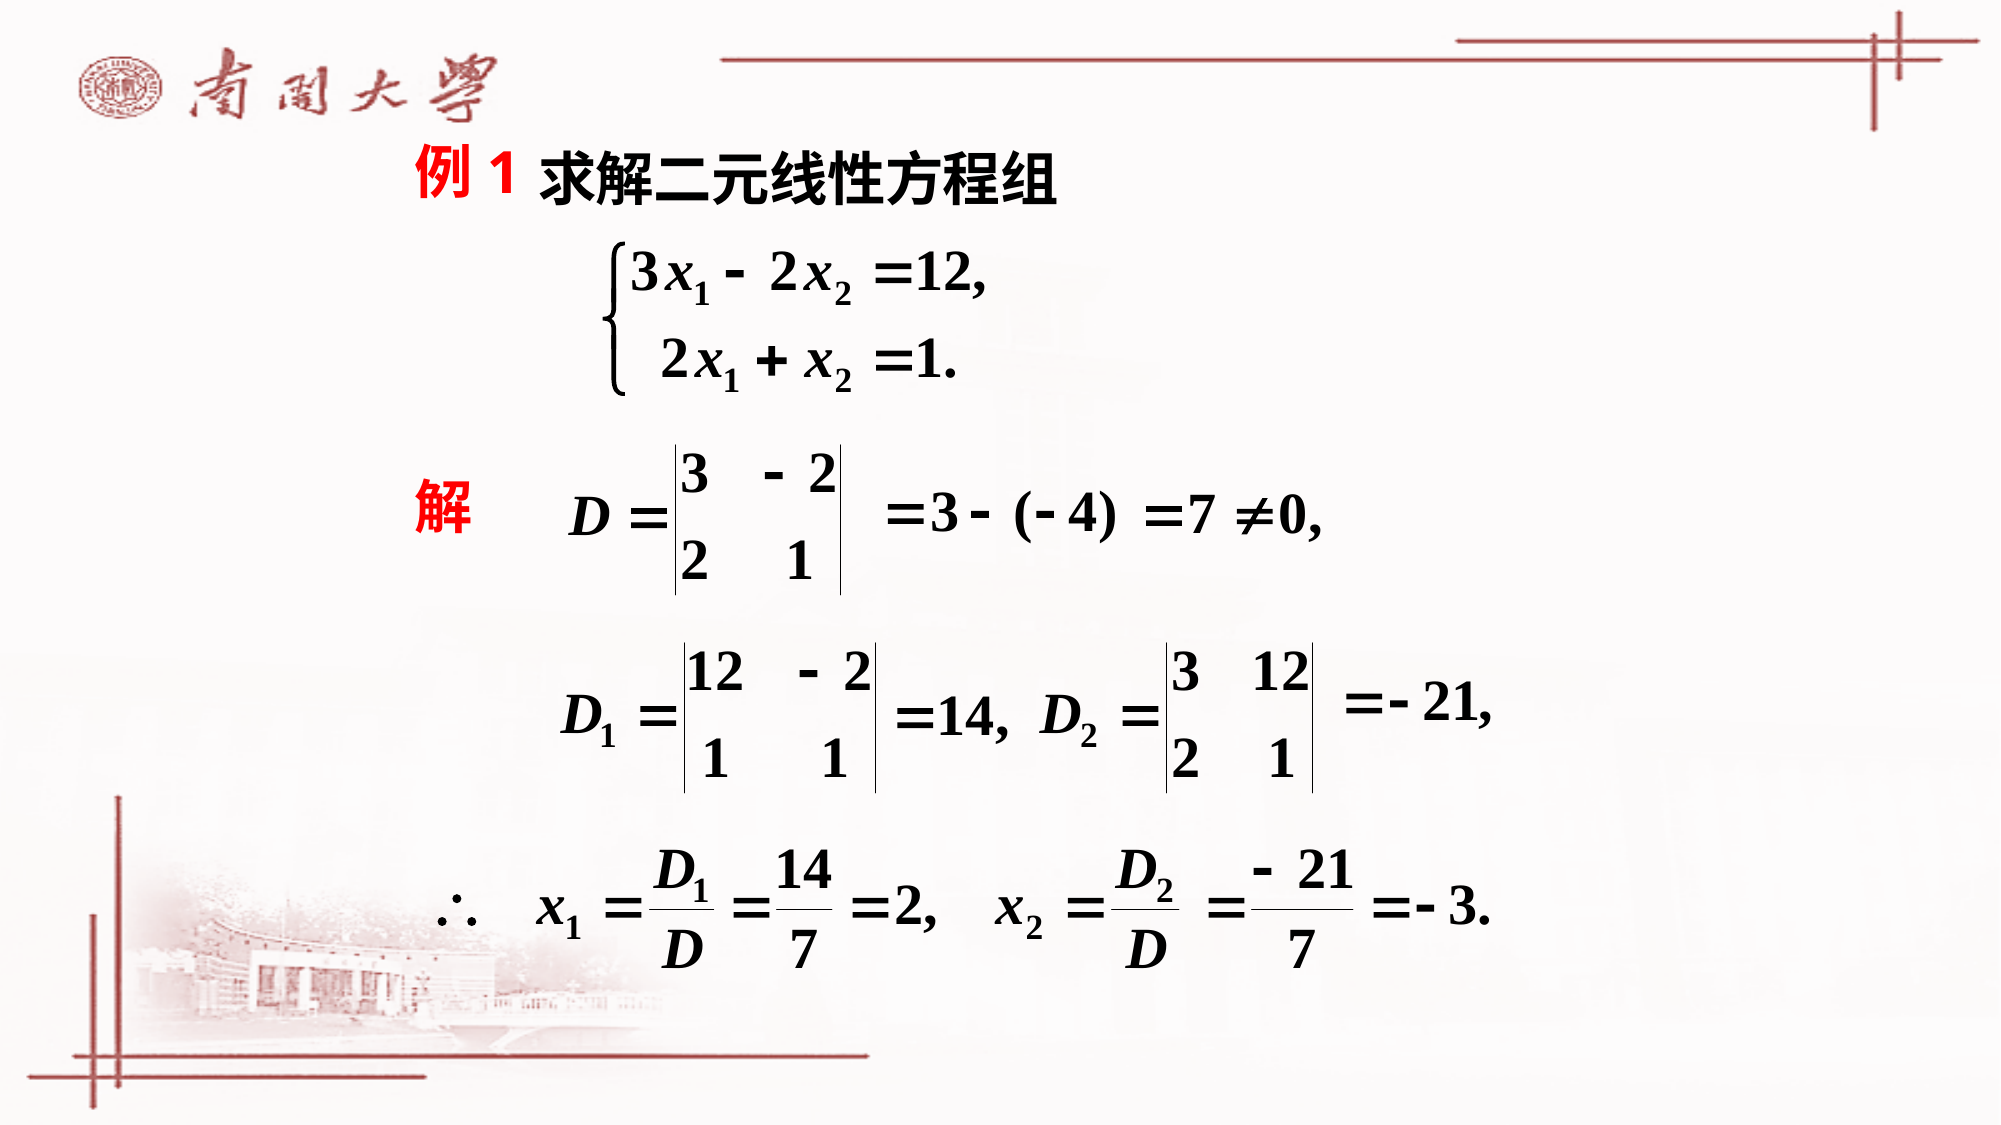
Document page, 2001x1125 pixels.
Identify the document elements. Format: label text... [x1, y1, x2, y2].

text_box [724, 837, 942, 974]
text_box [888, 689, 1012, 751]
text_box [562, 439, 846, 601]
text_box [437, 837, 719, 974]
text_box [1137, 487, 1326, 549]
text_box 例1 [399, 127, 613, 213]
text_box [987, 837, 1184, 974]
text_box 解 [399, 462, 538, 548]
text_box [1033, 637, 1320, 799]
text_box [1337, 674, 1497, 736]
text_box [1199, 837, 1494, 974]
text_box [537, 147, 1074, 401]
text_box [878, 485, 1121, 551]
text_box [554, 637, 883, 799]
